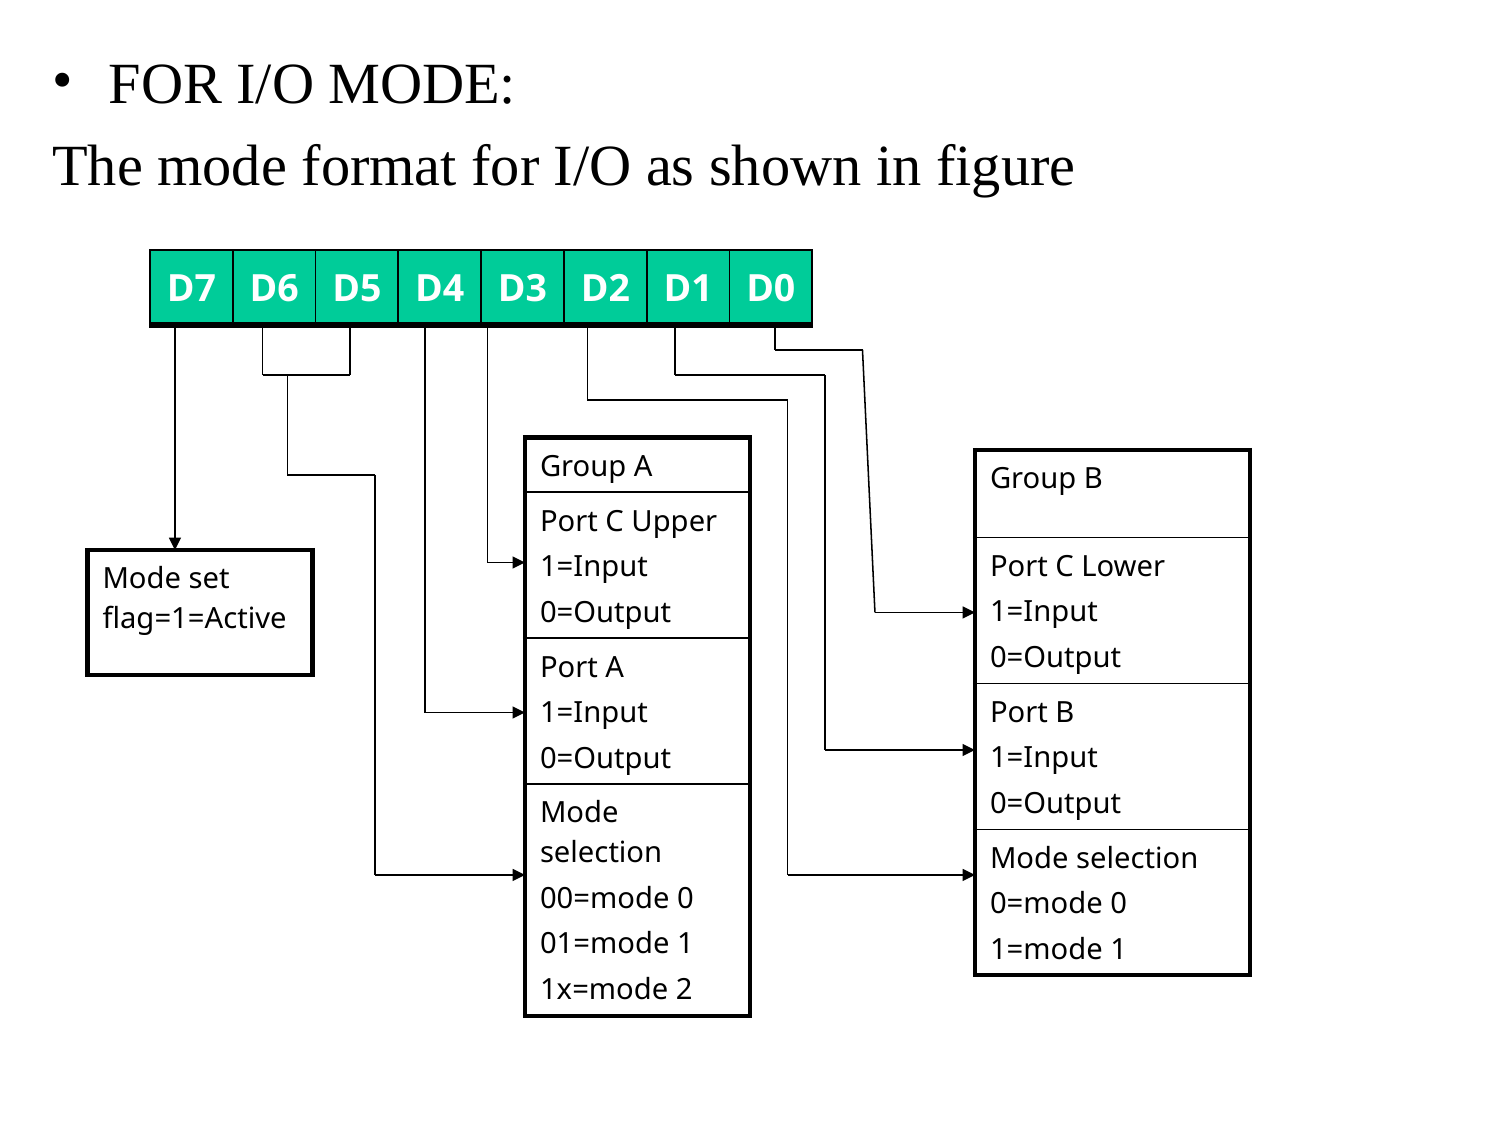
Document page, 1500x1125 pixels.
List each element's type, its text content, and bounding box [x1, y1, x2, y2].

table_cell Port C Upper 1=Input 0=Output [527, 493, 748, 637]
table_header D3 [482, 251, 563, 322]
table_header Group B [977, 452, 1248, 537]
table_cell Port C Lower 1=Input 0=Output [977, 538, 1248, 683]
table_header D0 [730, 251, 811, 322]
table_header Group A [527, 440, 748, 491]
table_header D6 [234, 251, 315, 322]
table_header D2 [565, 251, 646, 322]
table_cell Port B 1=Input 0=Output [977, 684, 1248, 829]
table_header D4 [399, 251, 480, 322]
table_cell Mode selection 0=mode 0 1=mode 1 [977, 830, 1248, 973]
table_header D5 [316, 251, 397, 322]
table_cell Port A 1=Input 0=Output [527, 639, 748, 783]
list FOR I/O MODE: The mode format for I/O as shown in figure [37, 37, 1475, 1075]
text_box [862, 349, 876, 613]
table_header Mode set flag=1=Active [90, 552, 310, 673]
table_cell Mode selection 00=mode 0 01=mode 1 1x=mode 2 [527, 785, 748, 1014]
table_header D1 [648, 251, 729, 322]
table_header D7 [151, 251, 232, 322]
